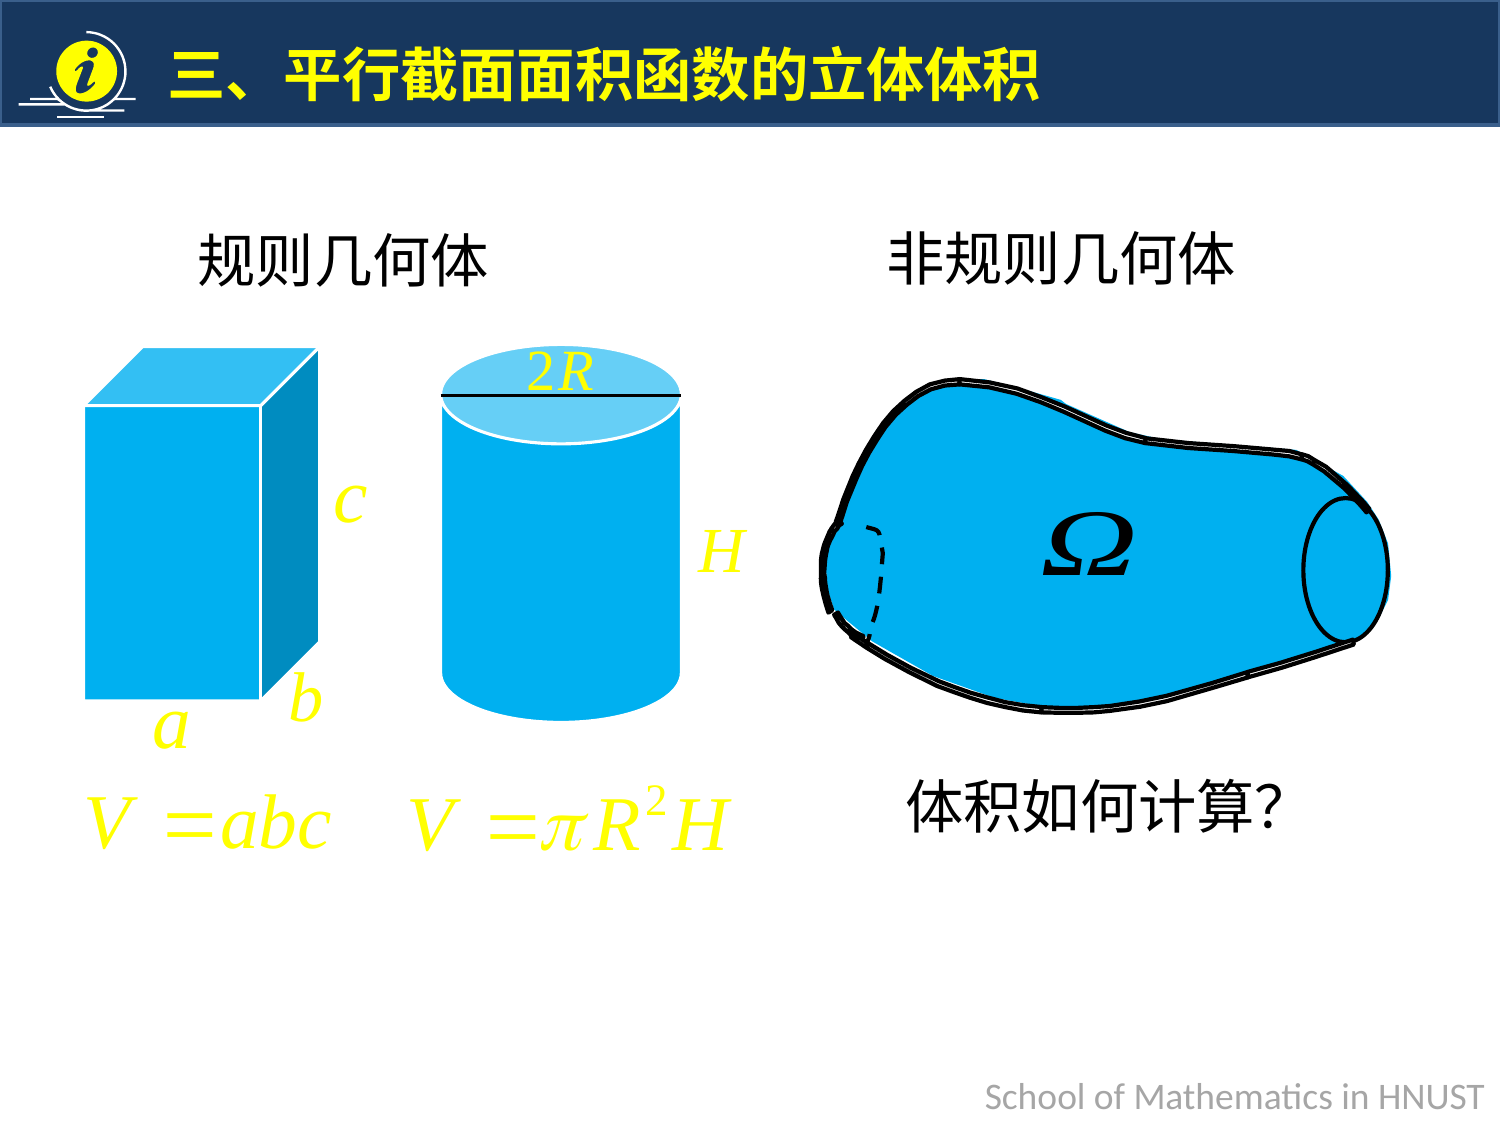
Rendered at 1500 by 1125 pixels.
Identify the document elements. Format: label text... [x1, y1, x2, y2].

text_box 体积如何计算？ [890, 762, 1346, 848]
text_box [408, 775, 743, 859]
text_box 非规则几何体 [871, 214, 1282, 300]
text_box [440, 344, 758, 723]
text_box 规则几何体 [183, 216, 524, 302]
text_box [85, 787, 339, 857]
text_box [820, 378, 1392, 713]
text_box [83, 346, 373, 757]
